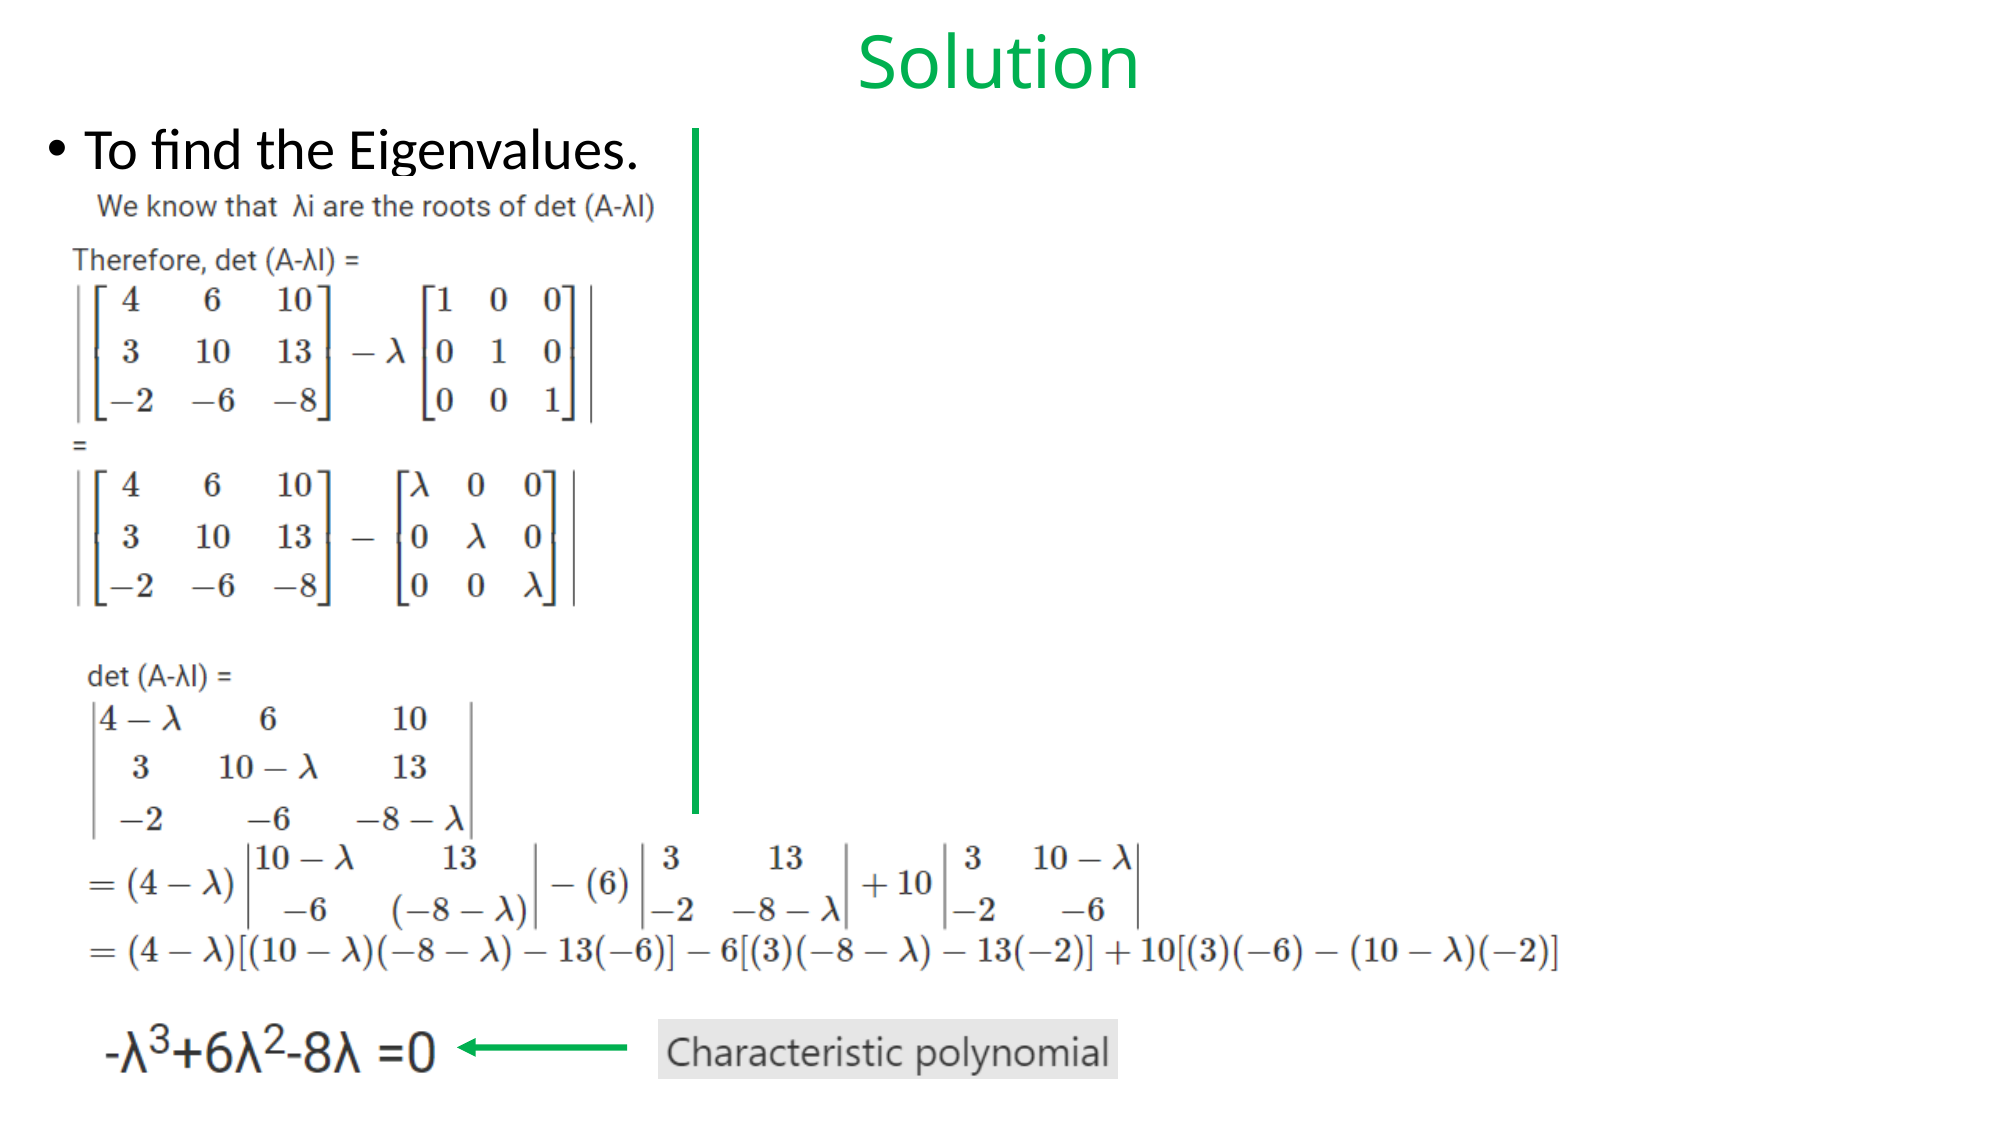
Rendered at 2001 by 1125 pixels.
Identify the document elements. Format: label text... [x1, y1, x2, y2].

list To find the Eigenvalues. [31, 111, 1863, 1014]
picture [100, 1003, 457, 1092]
title Solution [137, 17, 1863, 111]
picture [54, 176, 668, 616]
picture [658, 1019, 1118, 1079]
picture [71, 649, 1569, 980]
